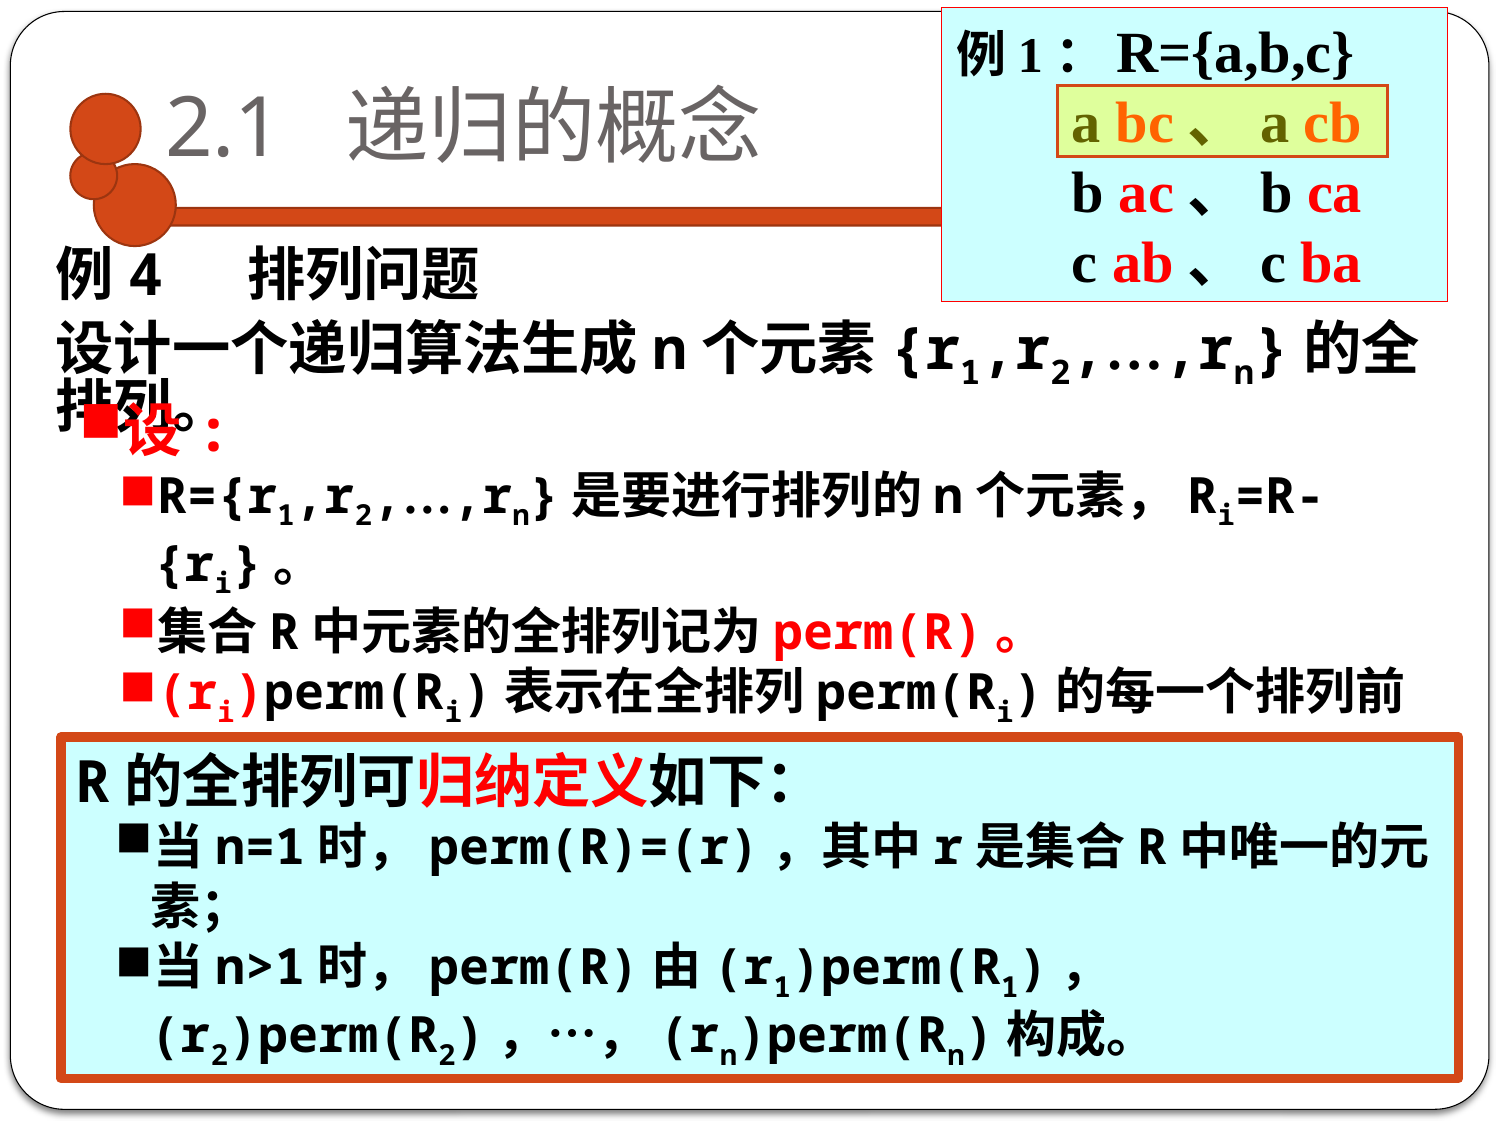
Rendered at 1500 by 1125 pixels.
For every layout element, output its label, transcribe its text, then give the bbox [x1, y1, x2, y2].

text_box R的全排列可归纳定义如下： 当n=1时，perm(R)=(r)，其中r是集合R中唯一的元素； 当n>1时，perm(R)由(r1)perm(R1)，(r2)perm(R2)，…，(rn)perm(Rn)构成。 [60, 736, 1460, 1079]
text_box 例1：R={a,b,c} a bc、a cb b ac、b ca c ab、c ba [941, 7, 1448, 302]
title 2.1 递归的概念 [149, 0, 1426, 189]
text_box [1057, 85, 1388, 157]
text_box [187, 189, 941, 243]
text_box 设: R={r1,r2,…,rn}是要进行排列的n个元素，Ri=R-{ri}。 集合R中元素的全排列记为perm(R)。 (ri)perm(Ri)表示在全排列perm(Ri)的每一个排列前加上前缀得到的排列。 [64, 385, 1436, 736]
text_box 例4 排列问题 设计一个递归算法生成n个元素{r1,r2,…,rn}的全排列。 [41, 243, 1455, 446]
